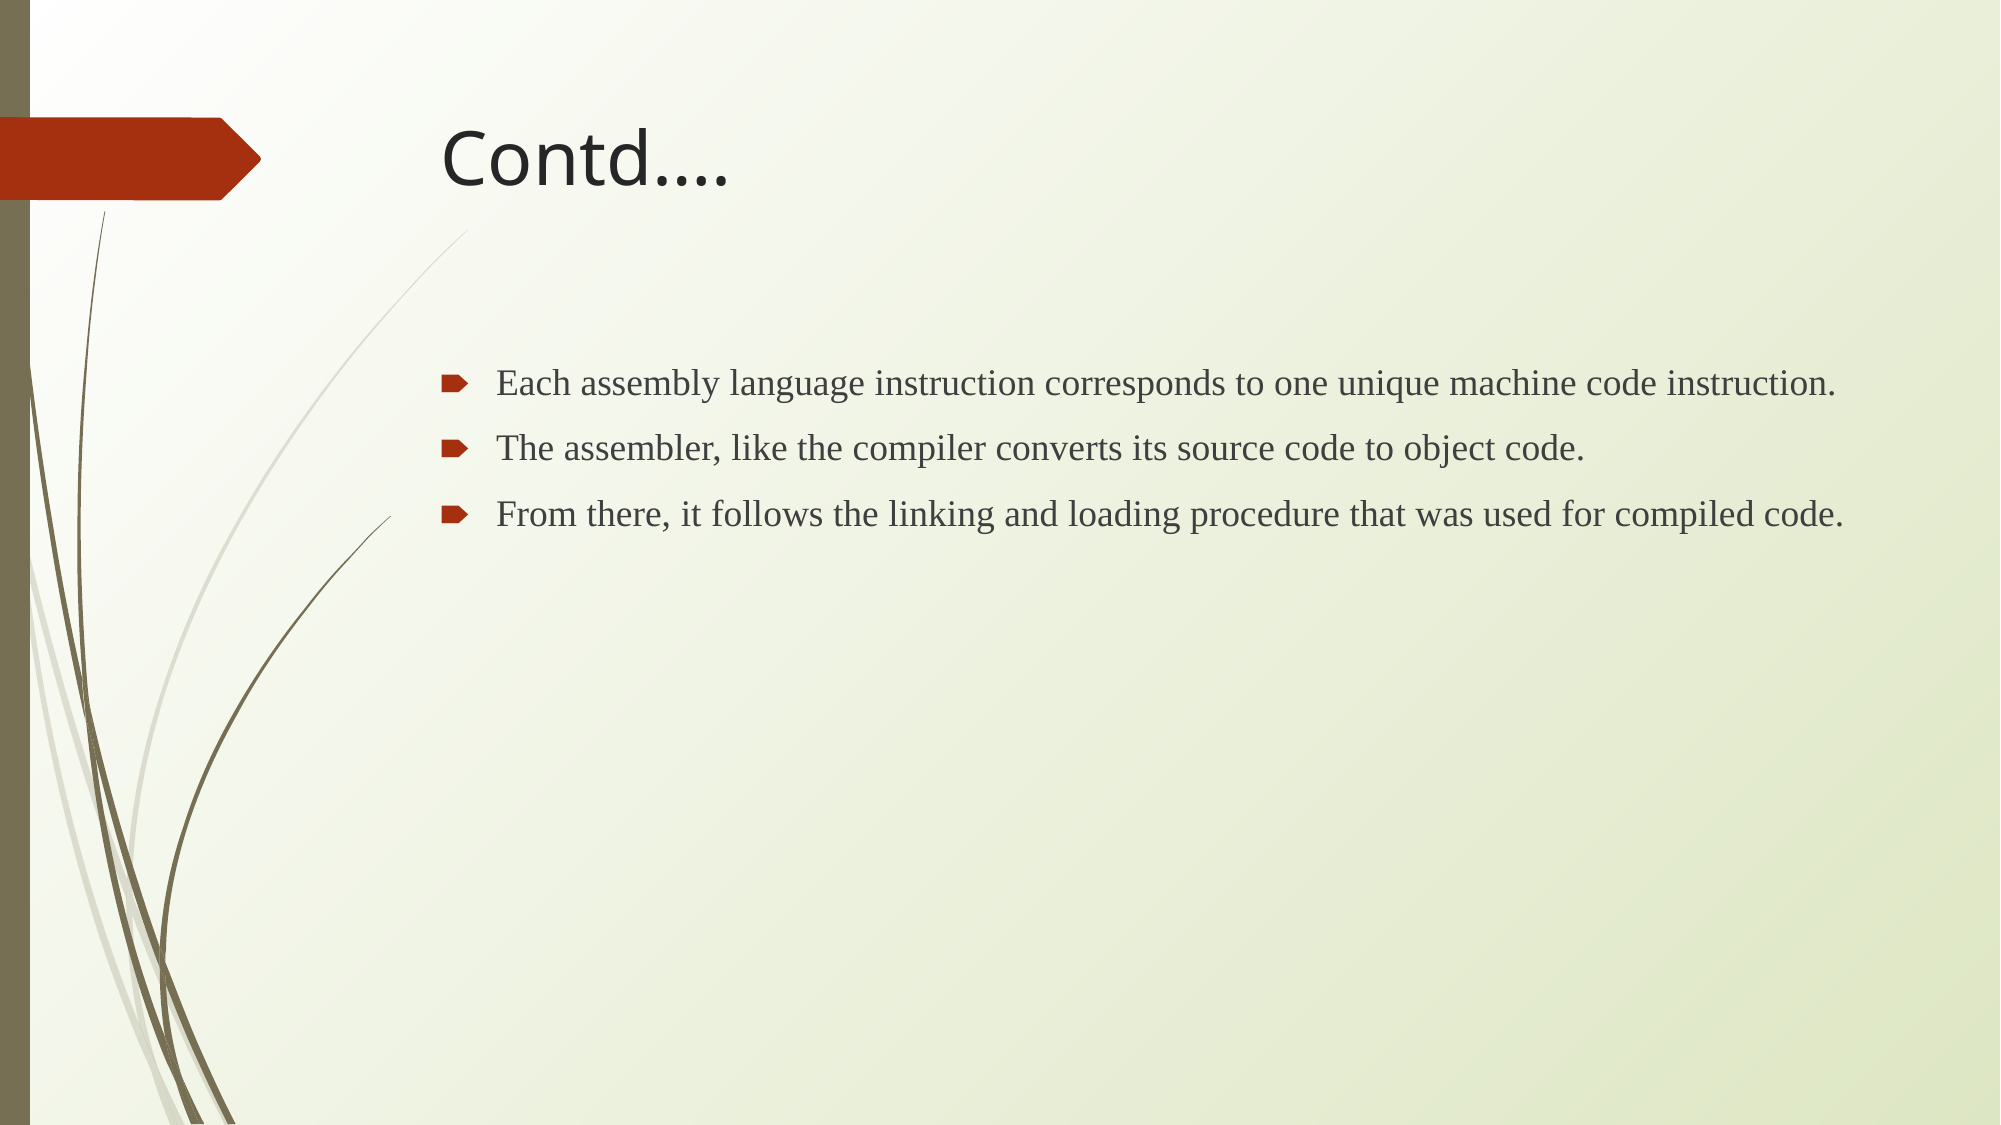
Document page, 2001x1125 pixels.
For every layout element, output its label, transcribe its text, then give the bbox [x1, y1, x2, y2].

list Each assembly language instruction corresponds to one unique machine code instruction. The assembler, like the compiler converts its source code to object code. From there, it follows the linking and loading procedure that was used for compiled code. [424, 350, 1888, 970]
title Contd…. [425, 102, 1888, 313]
